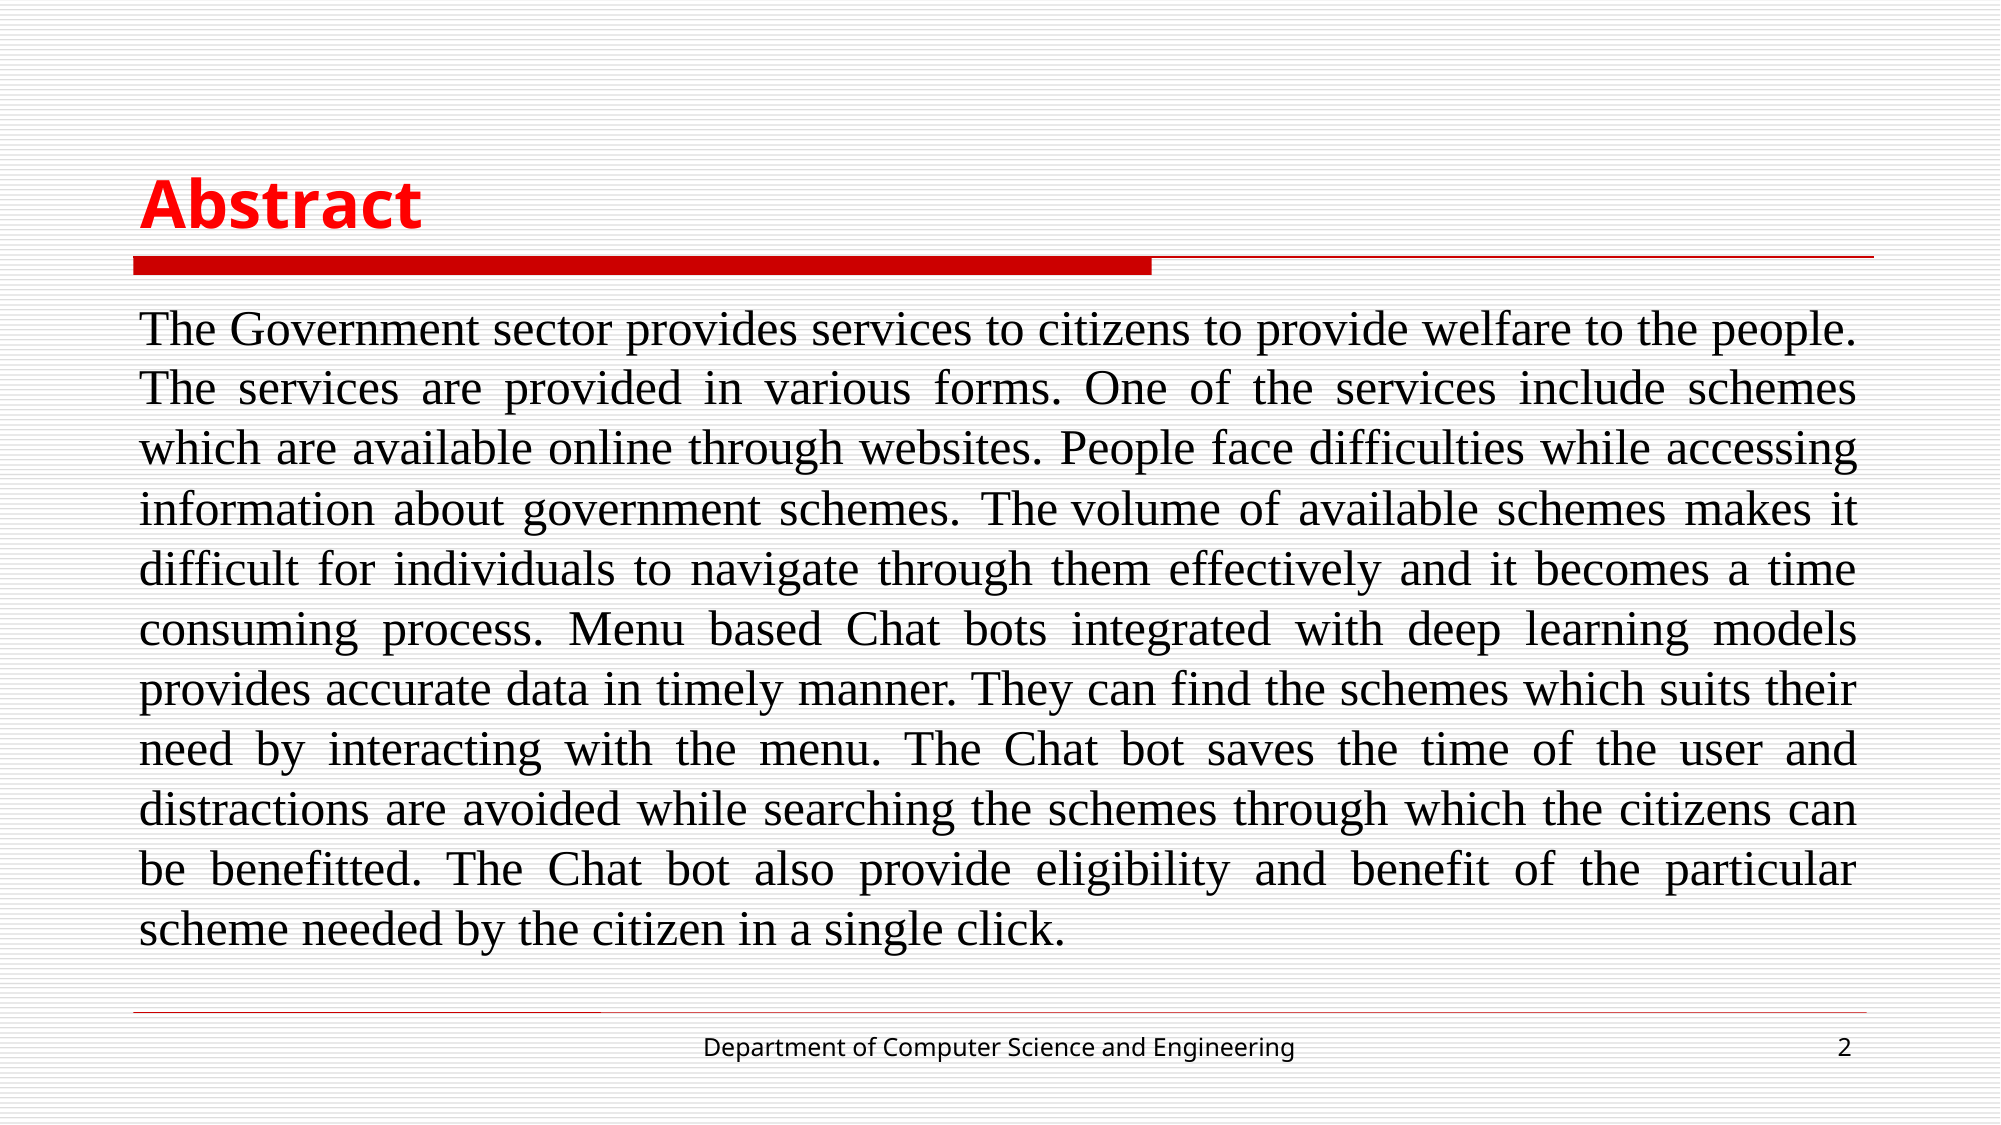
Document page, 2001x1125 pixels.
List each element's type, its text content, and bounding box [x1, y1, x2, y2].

slide_number 2 [1433, 1024, 1867, 1103]
picture [0, 0, 2001, 1125]
list The Government sector provides services to citizens to provide welfare to the people. The services are provided in various forms. One of the services include schemes which are available online through websites. People face difficulties while accessing information about government schemes. The volume of available schemes makes it difficult for individuals to navigate through them effectively and it becomes a time consuming process. Menu based Chat bots integrated with deep learning models provides accurate data in timely manner. They can find the schemes which suits their need by interacting with the menu. The Chat bot saves the time of the user and distractions are avoided while searching the schemes through which the citizens can be benefitted. The Chat bot also provide eligibility and benefit of the particular scheme needed by the citizen in a single click. [123, 287, 1874, 988]
footer Department of Computer Science and Engineering [683, 1024, 1317, 1103]
title Abstract [125, 50, 1876, 250]
slide_number [133, 1024, 567, 1103]
